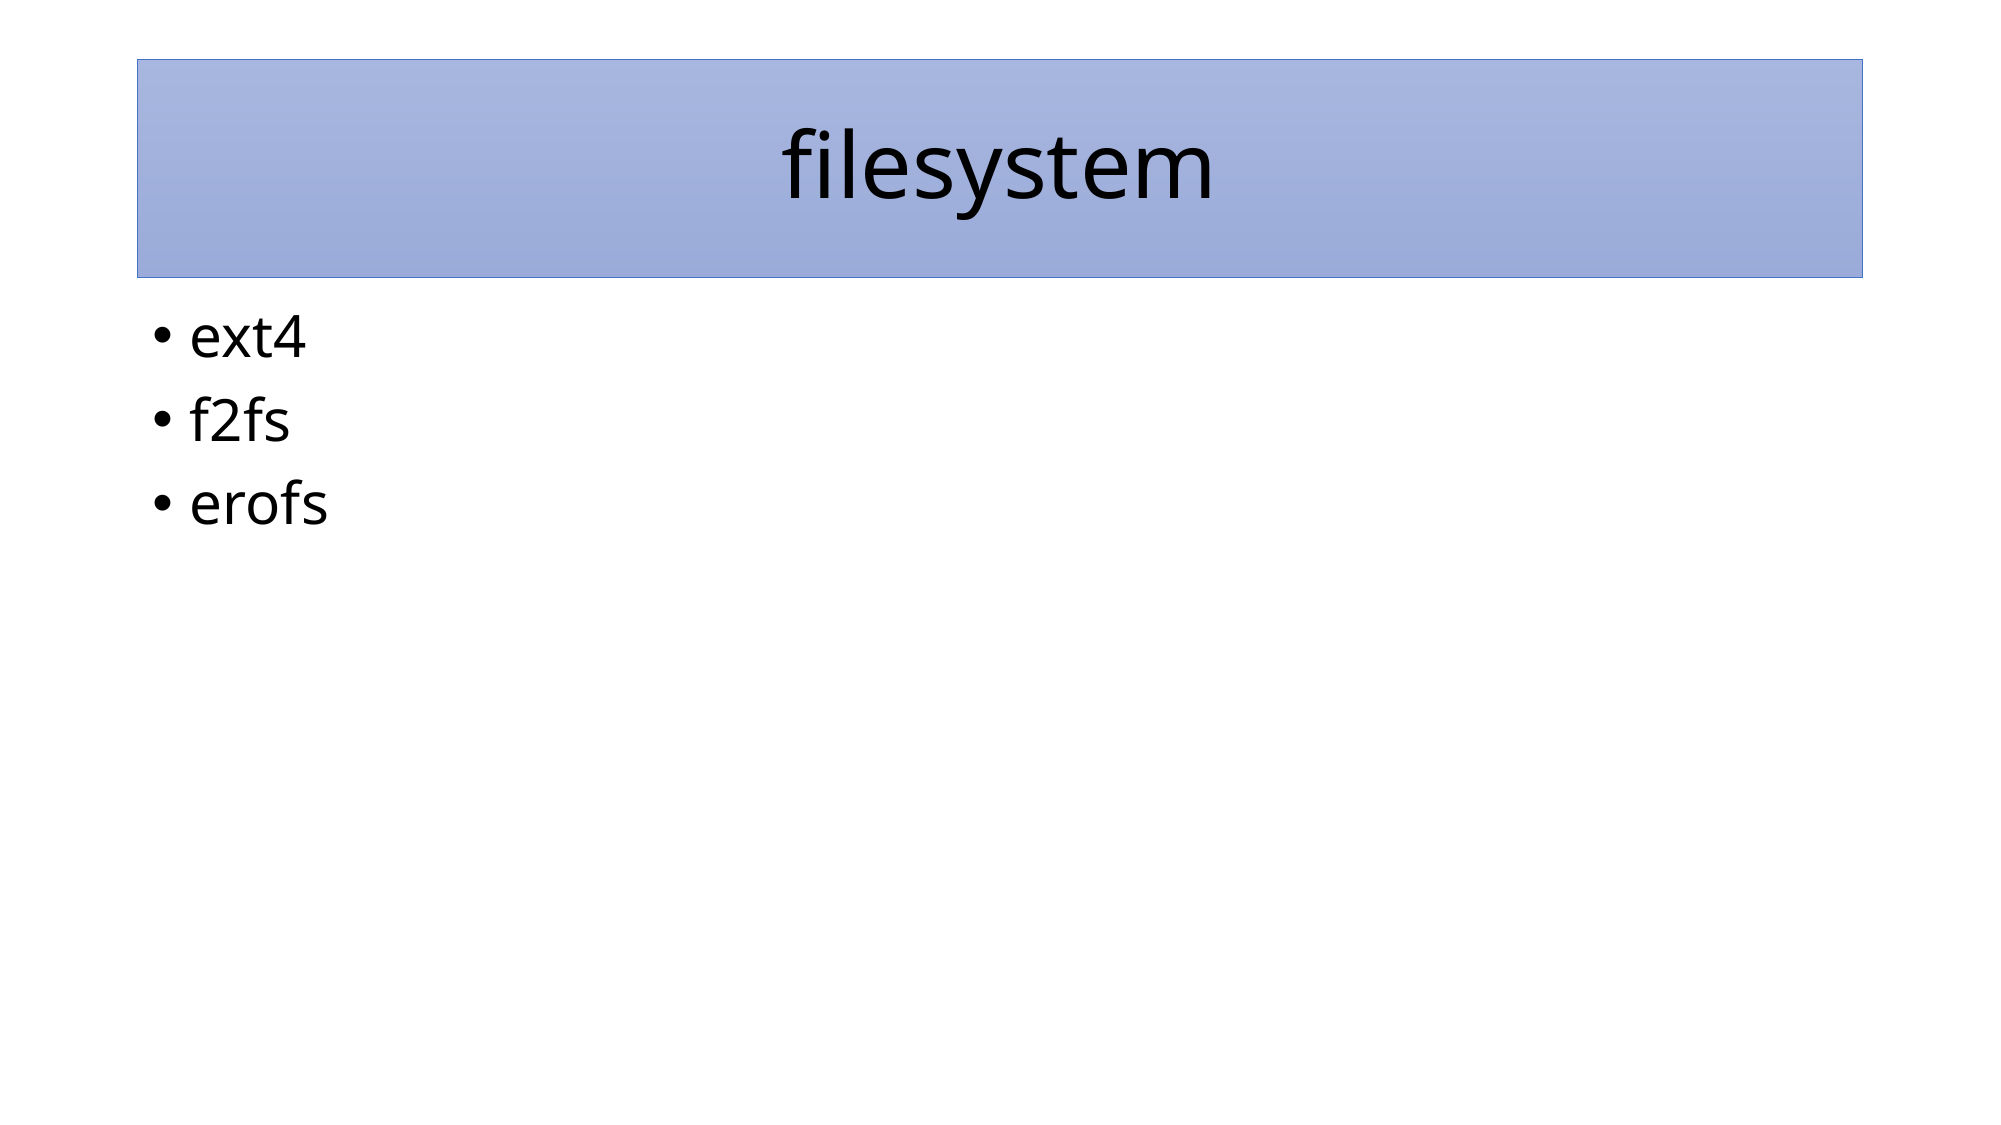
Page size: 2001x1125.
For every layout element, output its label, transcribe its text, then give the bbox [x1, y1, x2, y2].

list ext4 f2fs erofs [137, 299, 1863, 1014]
title filesystem [137, 59, 1863, 278]
